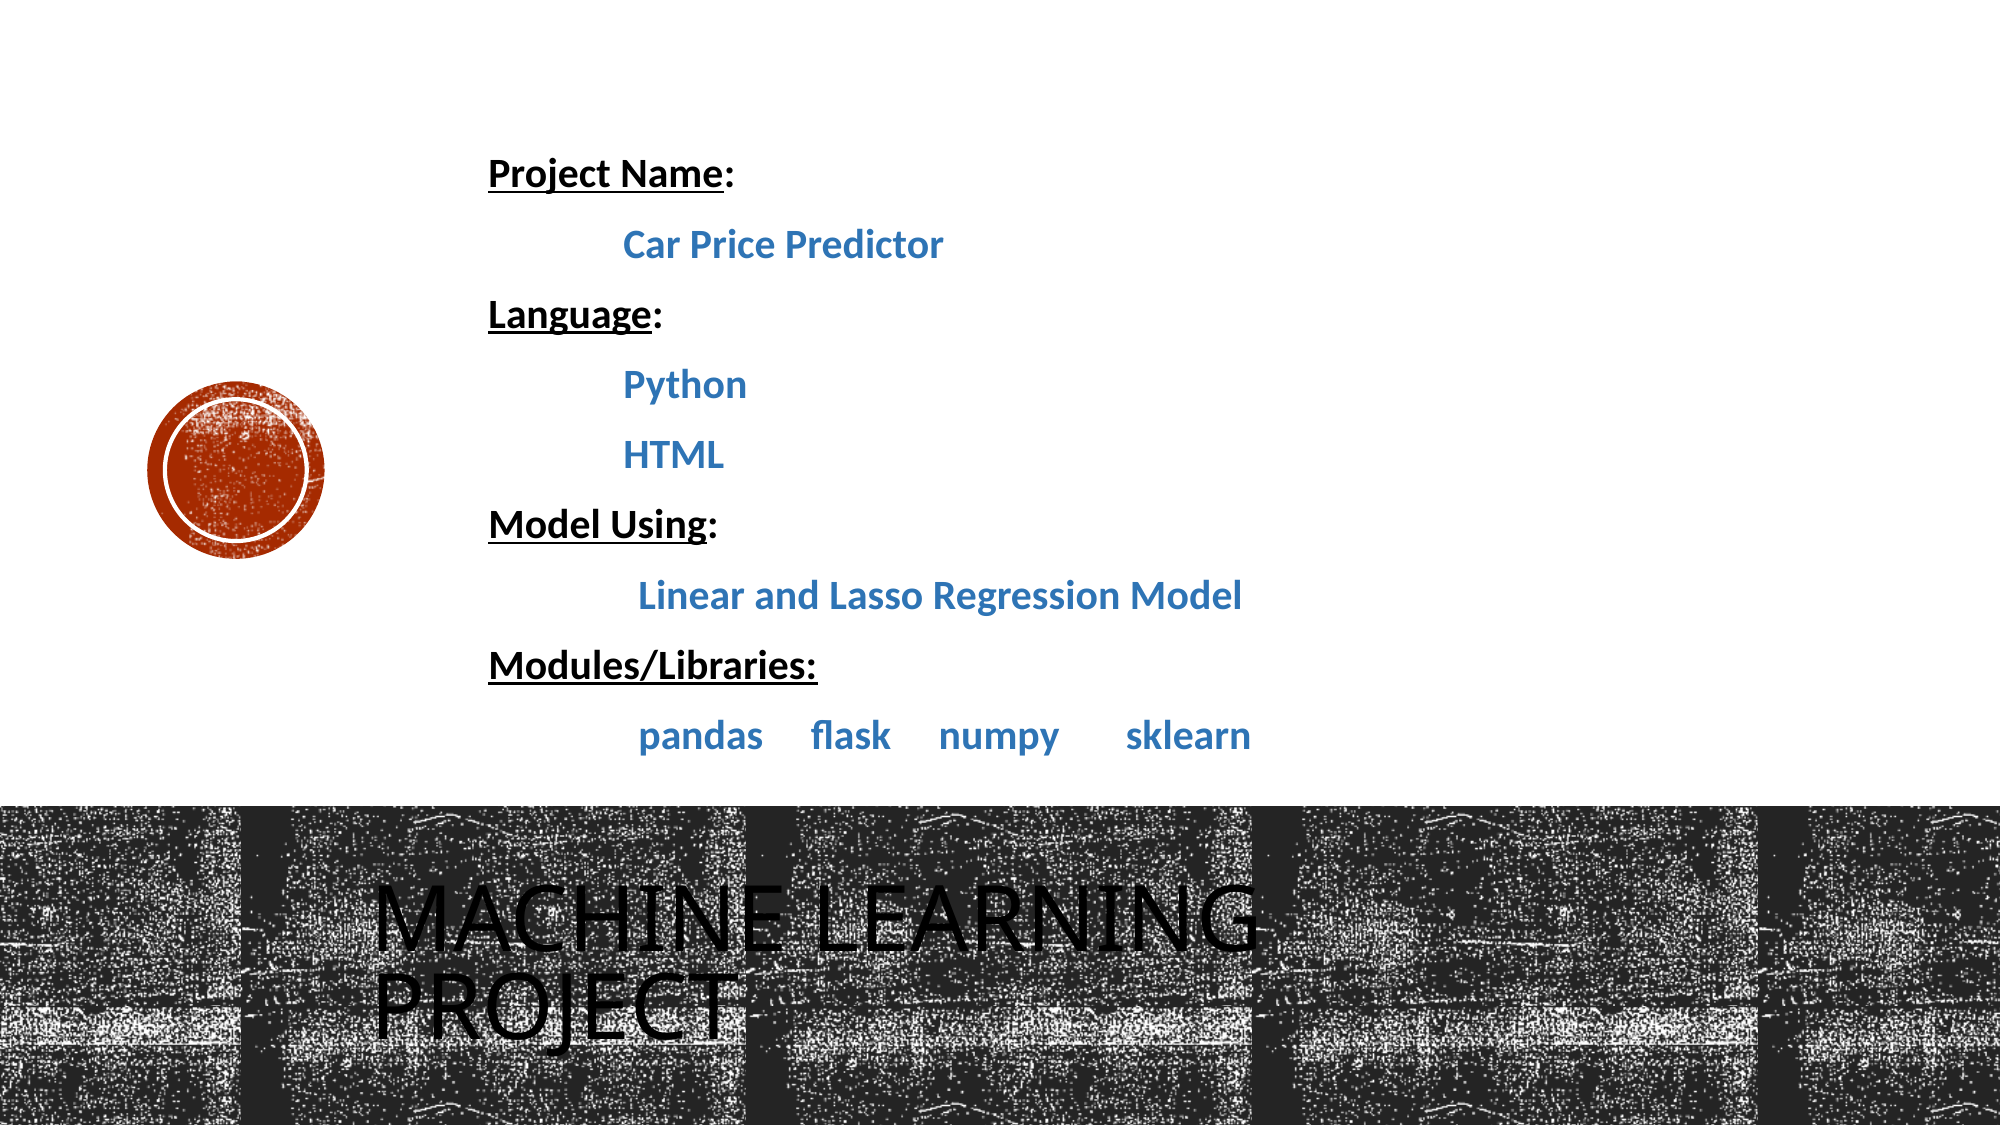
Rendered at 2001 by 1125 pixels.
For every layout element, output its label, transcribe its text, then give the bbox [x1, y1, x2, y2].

list Project Name: Car Price Predictor Language: Python HTML Model Using: Linear and Lasso Regression Model Modules/Libraries: pandas flask numpy sklearn [473, 135, 1527, 818]
title Machine learning project [355, 870, 1318, 1069]
